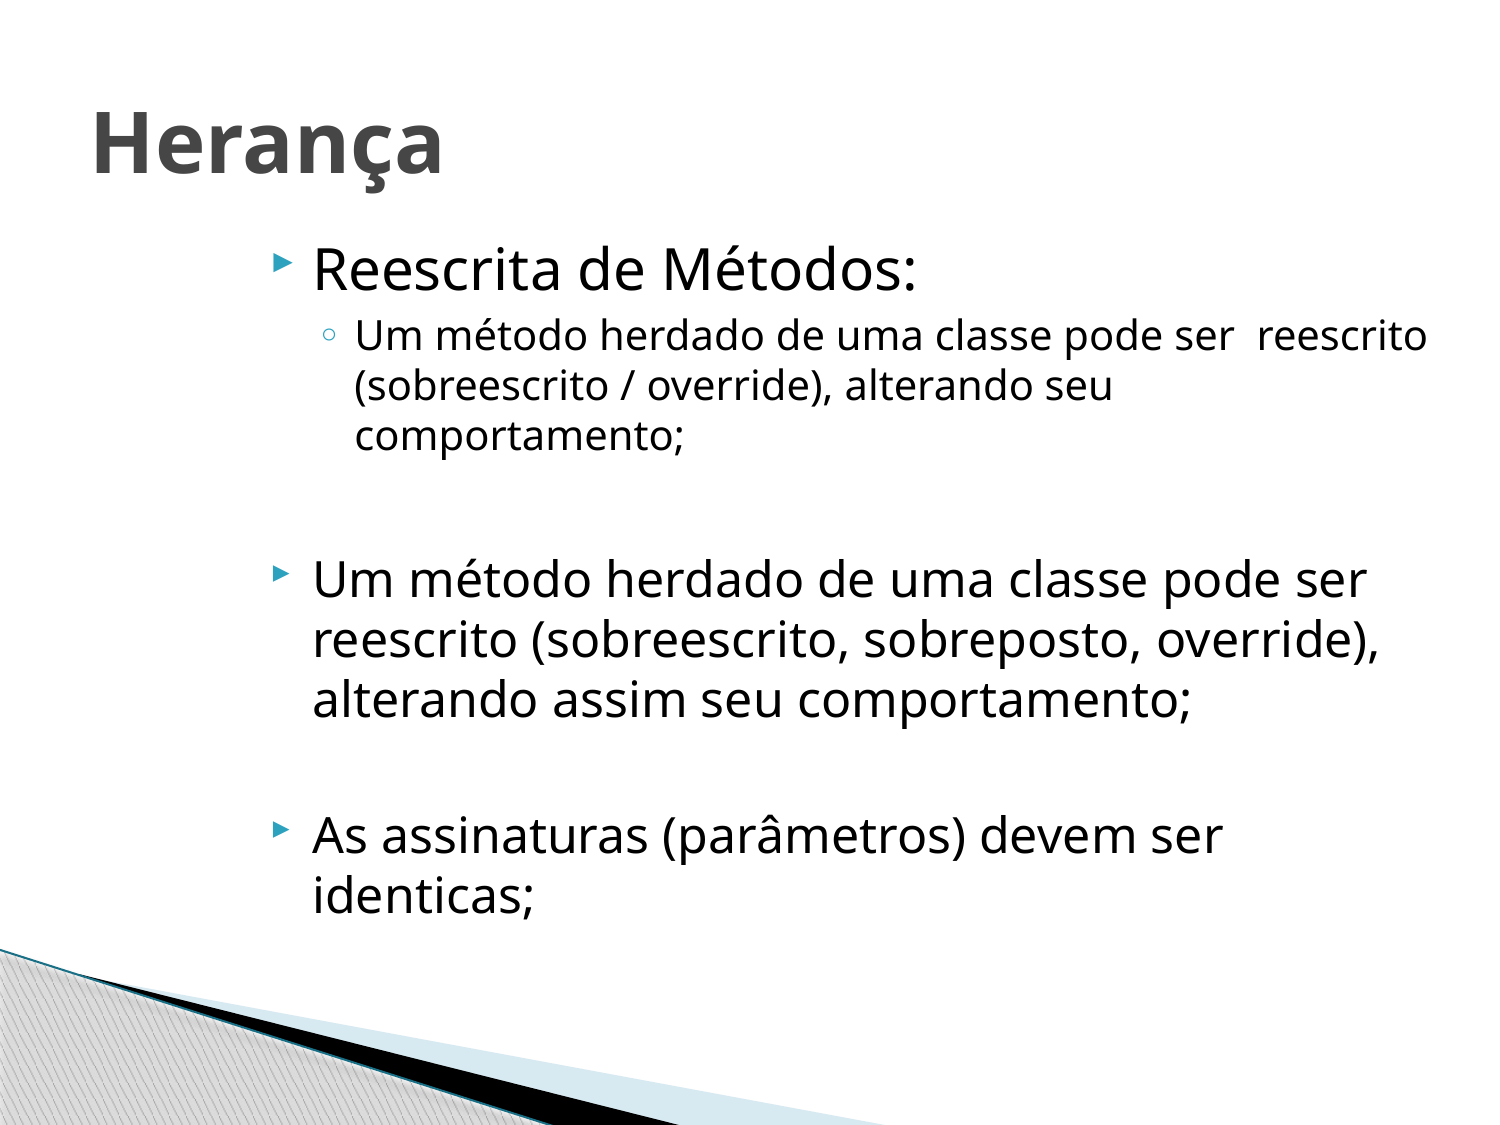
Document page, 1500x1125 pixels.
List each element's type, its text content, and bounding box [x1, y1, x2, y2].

list Reescrita de Métodos: Um método herdado de uma classe pode ser reescrito (sobreescrito / override), alterando seu comportamento; Um método herdado de uma classe pode ser reescrito (sobreescrito, sobreposto, override), alterando assim seu comportamento; As assinaturas (parâmetros) devem ser identicas; [237, 224, 1466, 1025]
title Herança [75, 45, 1425, 233]
